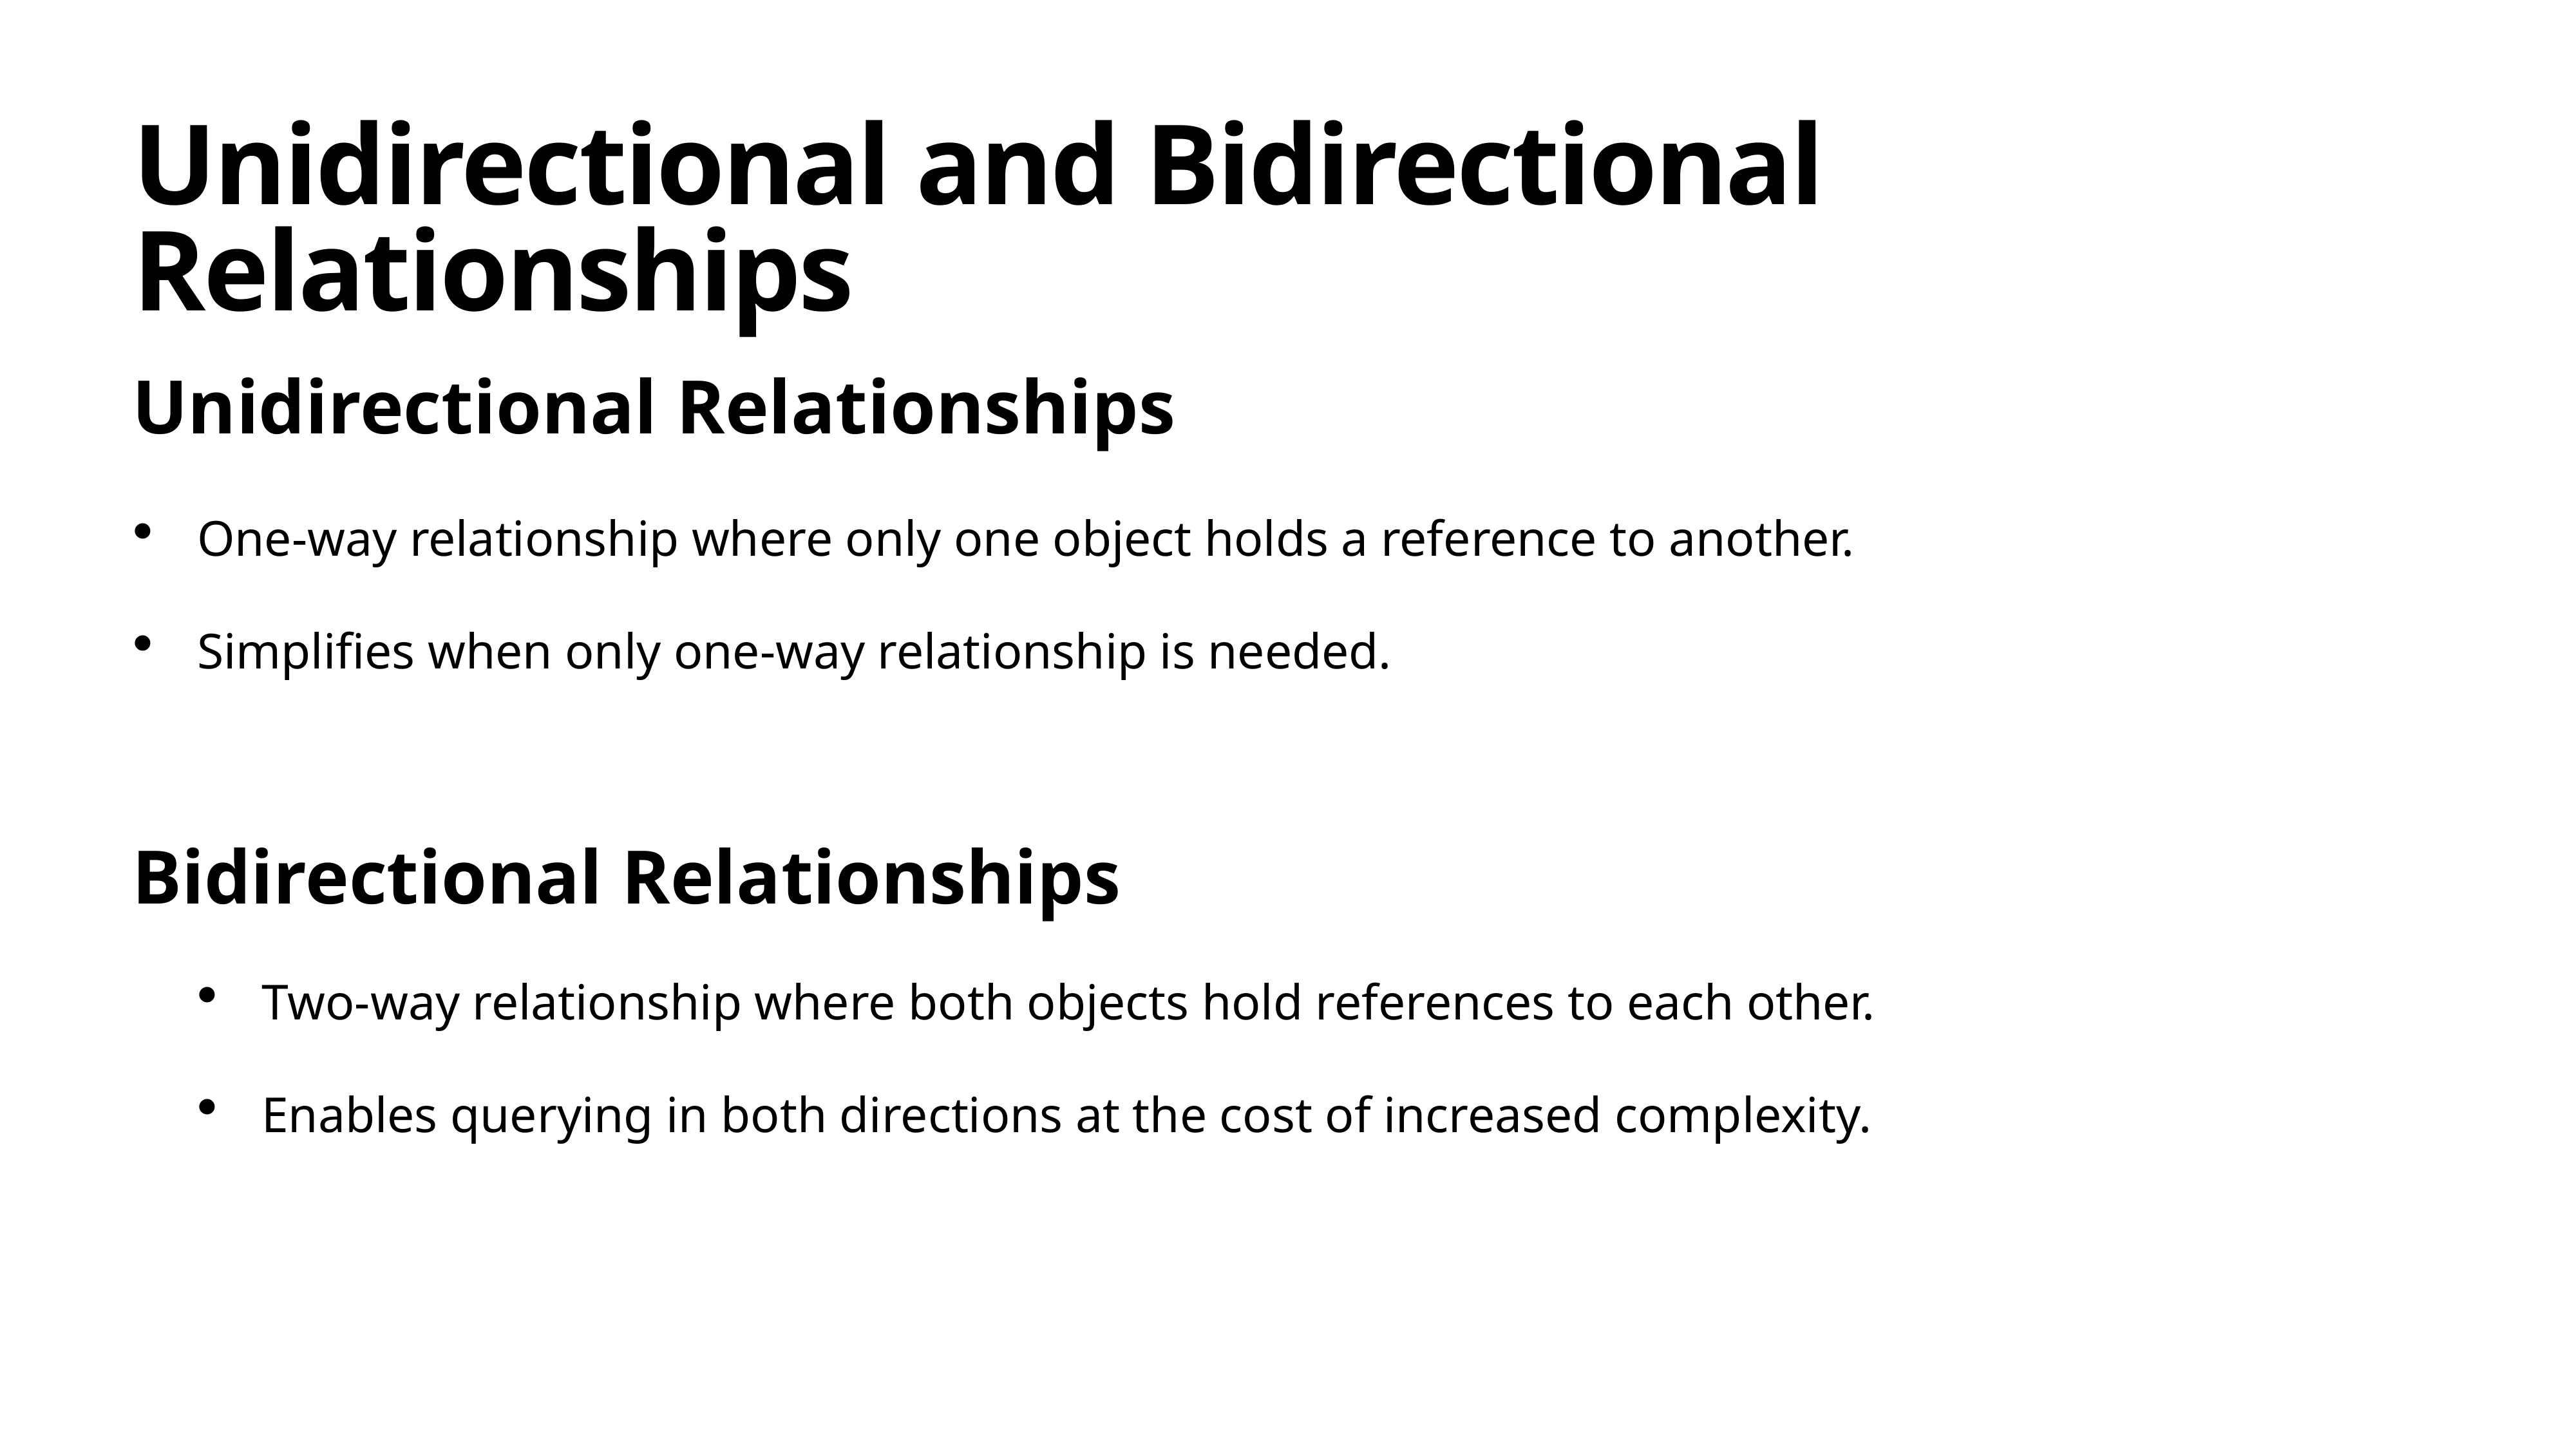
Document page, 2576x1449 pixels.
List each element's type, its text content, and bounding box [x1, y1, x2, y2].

title Unidirectional and Bidirectional Relationships [127, 113, 2449, 266]
text_box Two-way relationship where both objects hold references to each other. Enables querying in both directions at the cost of increased complexity. [127, 972, 2449, 1274]
list One-way relationship where only one object holds a reference to another. Simplifies when only one-way relationship is needed. [127, 509, 2449, 730]
list Unidirectional Relationships [127, 355, 2449, 455]
text_box Bidirectional Relationships [127, 825, 2449, 924]
